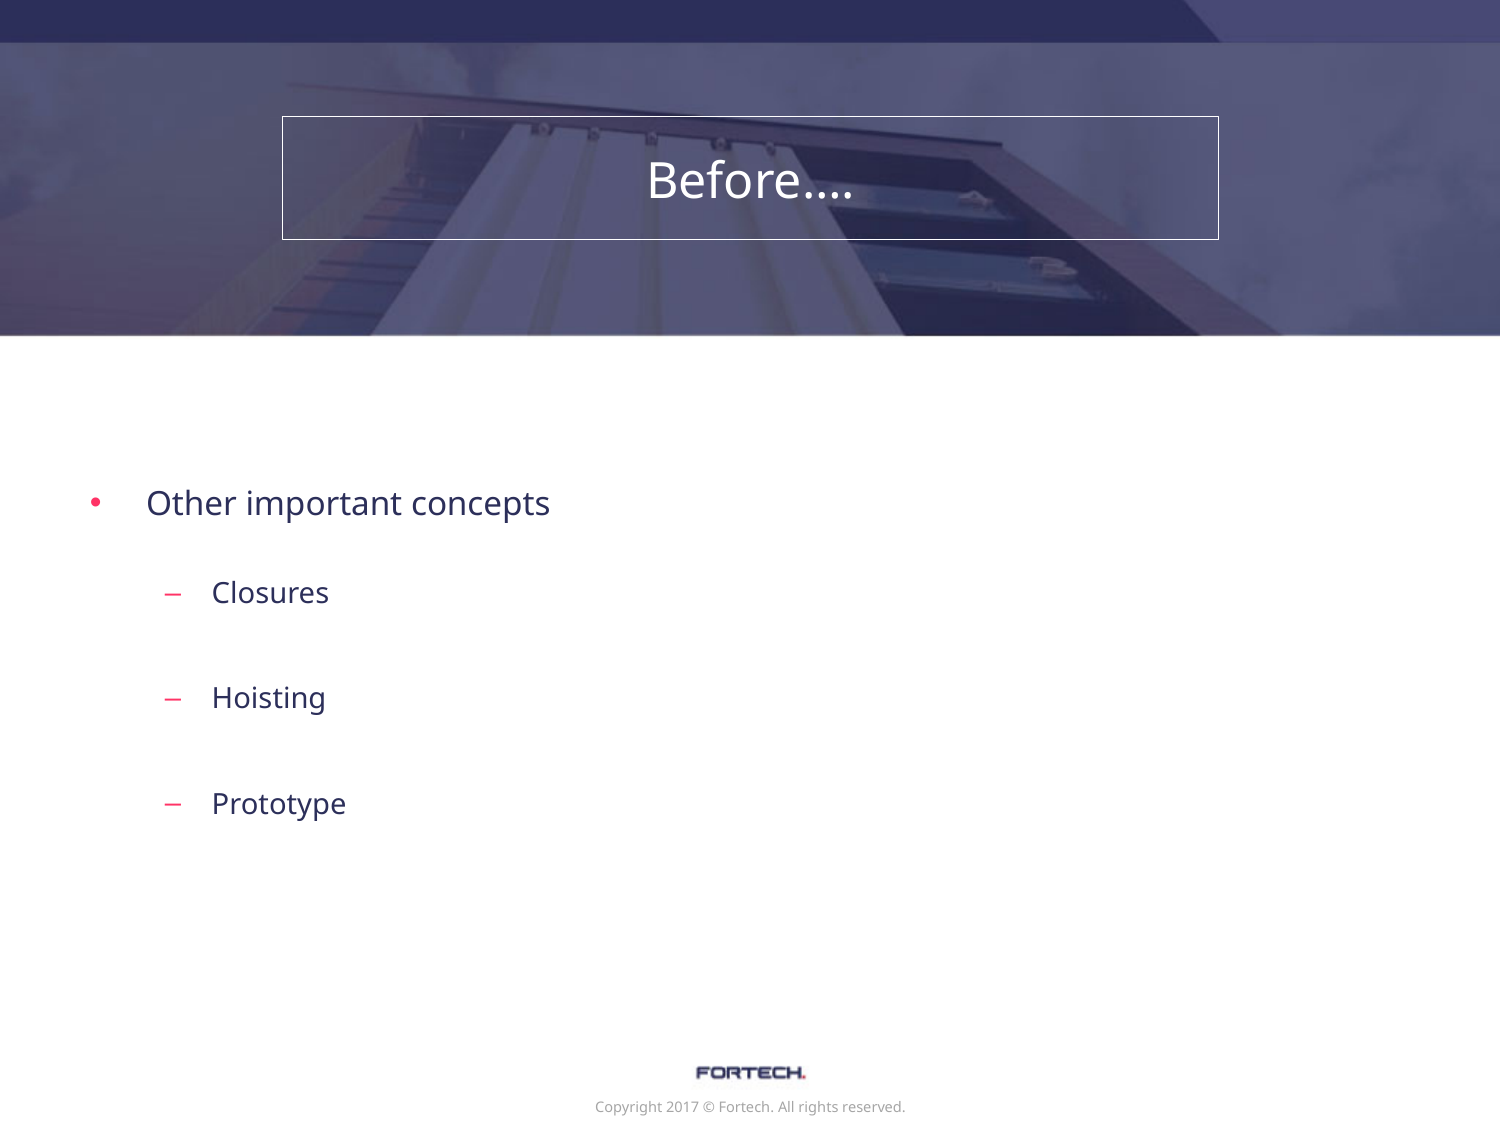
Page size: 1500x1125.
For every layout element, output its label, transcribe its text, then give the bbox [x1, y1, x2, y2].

picture [0, 0, 1500, 1125]
list Other important concepts Closures Hoisting Prototype [75, 381, 1425, 1029]
title Before…. [282, 116, 1219, 240]
